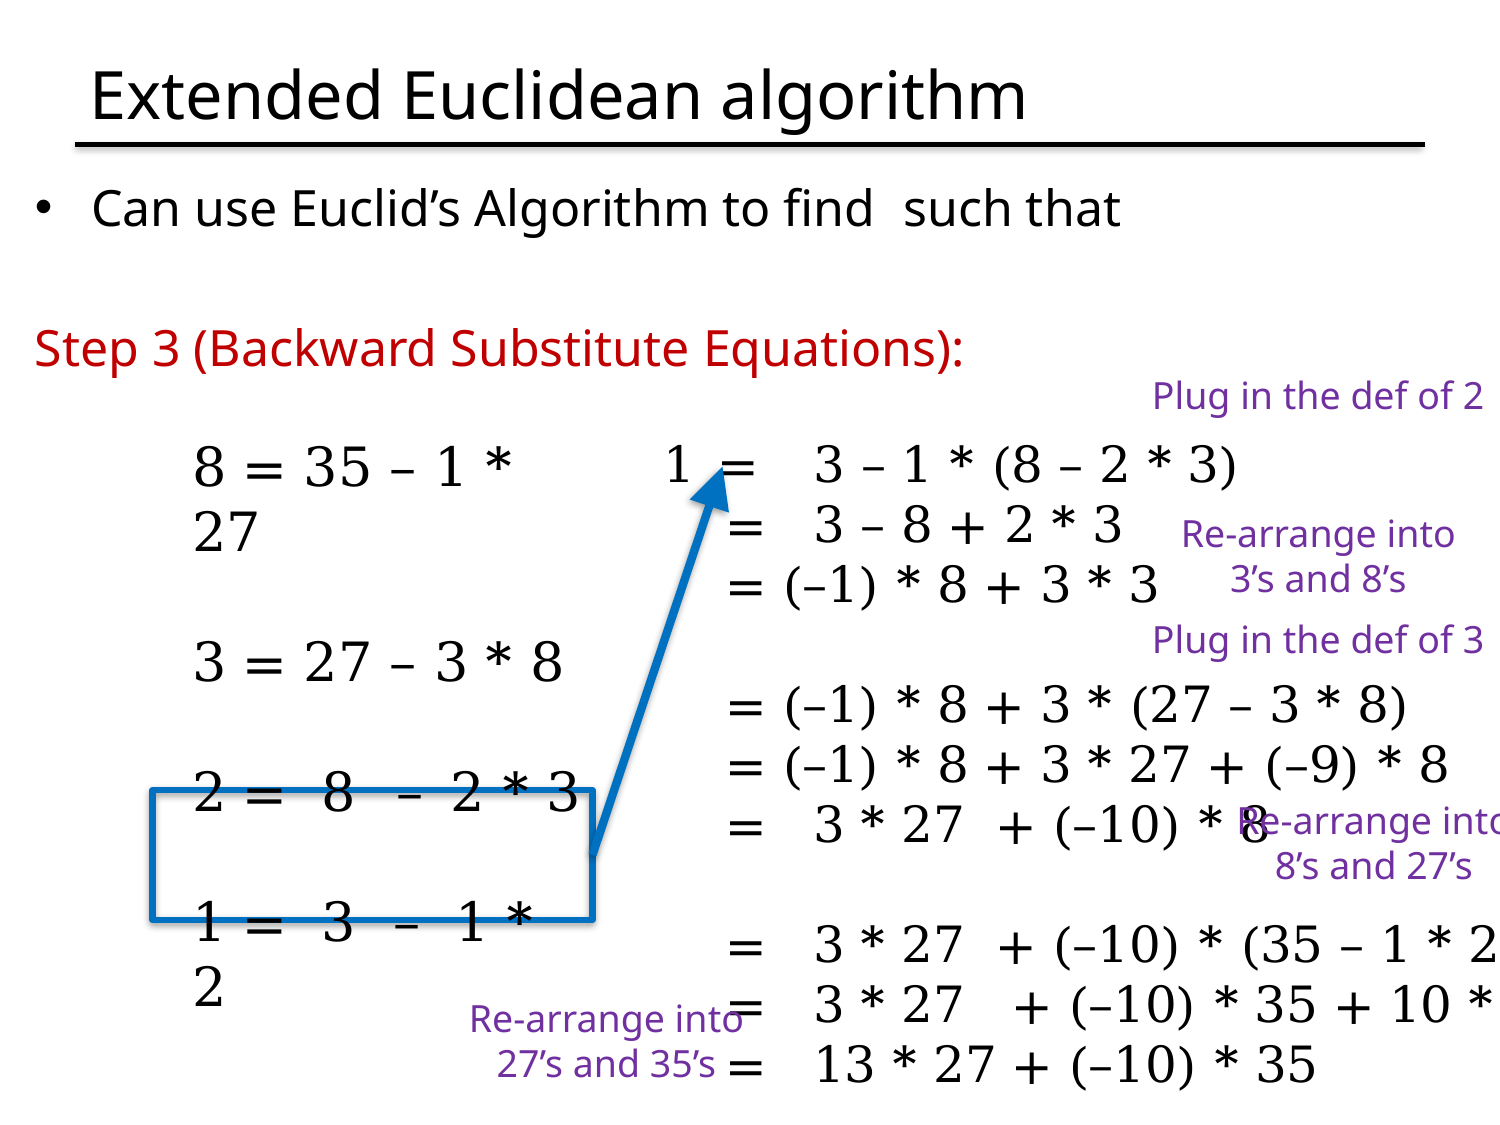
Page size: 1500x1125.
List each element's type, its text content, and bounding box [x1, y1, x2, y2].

text_box Plug in the def of 3 [1137, 608, 1500, 669]
text_box 1 = 3 – 1 * (8 – 2 * 3) = 3 – 8 + 2 * 3 = (–1) * 8 + 3 * 3 = (–1) * 8 + 3 * (27 – 3 * 8) = (–1) * 8 + 3 * 27 + (–9) * 8 = 3 * 27 + (–10) * 8 = 3 * 27 + (–10) * (35 – 1 * 27) = 3 * 27 + (–10) * 35 + 10 * 27 = 13 * 27 + (–10) * 35 [648, 425, 1500, 1101]
text_box Re-arrange into 3’s and 8’s [1165, 502, 1471, 608]
text_box Plug in the def of 2 [1137, 364, 1500, 425]
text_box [592, 466, 723, 856]
text_box Re-arrange into 27’s and 35’s [454, 987, 759, 1093]
text_box 8 = 35 – 1 * 27 3 = 27 – 3 * 8 2 = 8 – 2 * 3 1 = 3 – 1 * 2 [177, 425, 600, 1025]
title Extended Euclidean algorithm [75, 45, 1425, 145]
text_box Re-arrange into 8’s and 27’s [1221, 789, 1500, 895]
text_box [150, 788, 177, 922]
